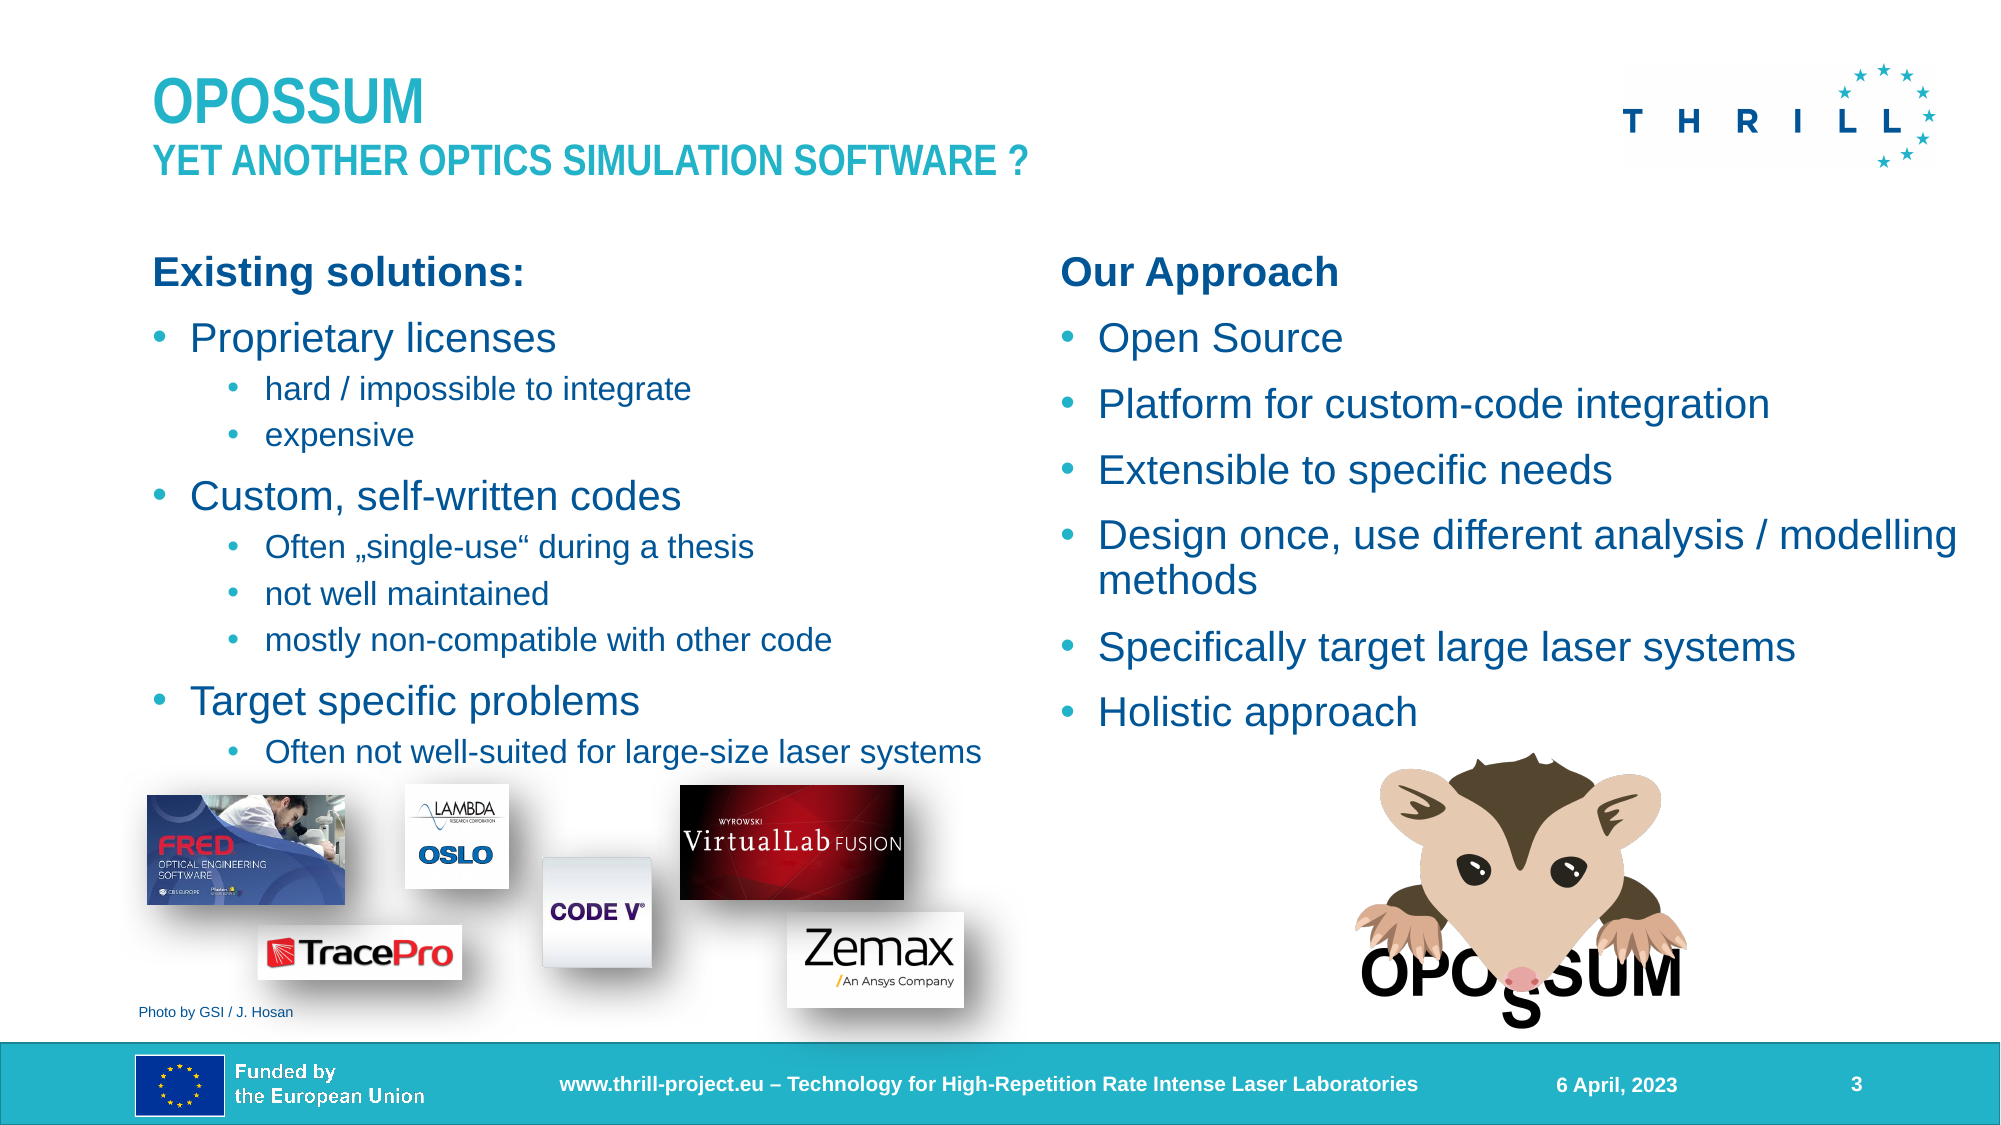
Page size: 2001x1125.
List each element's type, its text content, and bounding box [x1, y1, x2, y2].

slide_number 3 [1779, 1053, 1863, 1114]
picture [680, 785, 904, 900]
picture [1355, 724, 1687, 1056]
picture [257, 925, 463, 980]
text_box Our Approach Open Source Platform for custom-code integration Extensible to specific needs Design once, use different analysis / modelling methods Specifically target large laser systems Holistic approach [1045, 242, 1986, 752]
text_box Photo by GSI / J. Hosan [123, 995, 295, 1028]
picture [147, 795, 345, 905]
picture [404, 784, 509, 889]
picture [1863, 63, 1936, 168]
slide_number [1541, 1053, 1732, 1114]
text_box Existing solutions: Proprietary licenses hard / impossible to integrate expensive Custom, self-written codes Often „single-use“ during a thesis not well maintained mostly non-compatible with other code Target specific problems Often not well-suited for large-size laser systems [137, 242, 1000, 859]
picture [131, 1051, 436, 1120]
picture [542, 857, 652, 968]
title Opossum Yet another optics simulation software ? [137, 59, 1863, 194]
picture [787, 912, 964, 1008]
